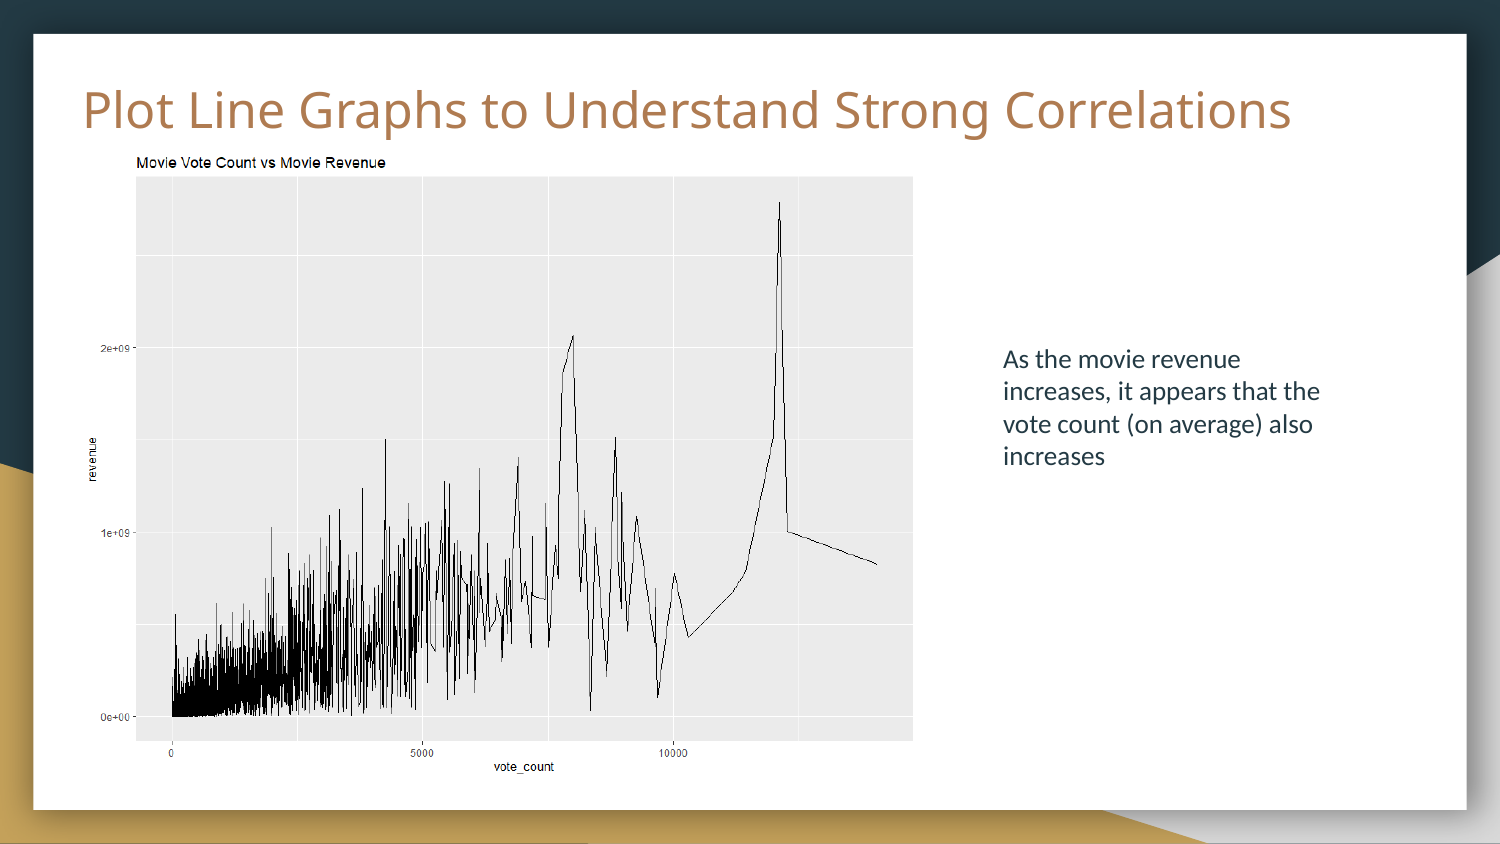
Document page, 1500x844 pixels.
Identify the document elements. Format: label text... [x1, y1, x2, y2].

list As the movie revenue increases, it appears that the vote count (on average) also increases [988, 326, 1369, 541]
title Plot Line Graphs to Understand Strong Correlations [67, 63, 1377, 220]
picture [79, 148, 919, 779]
